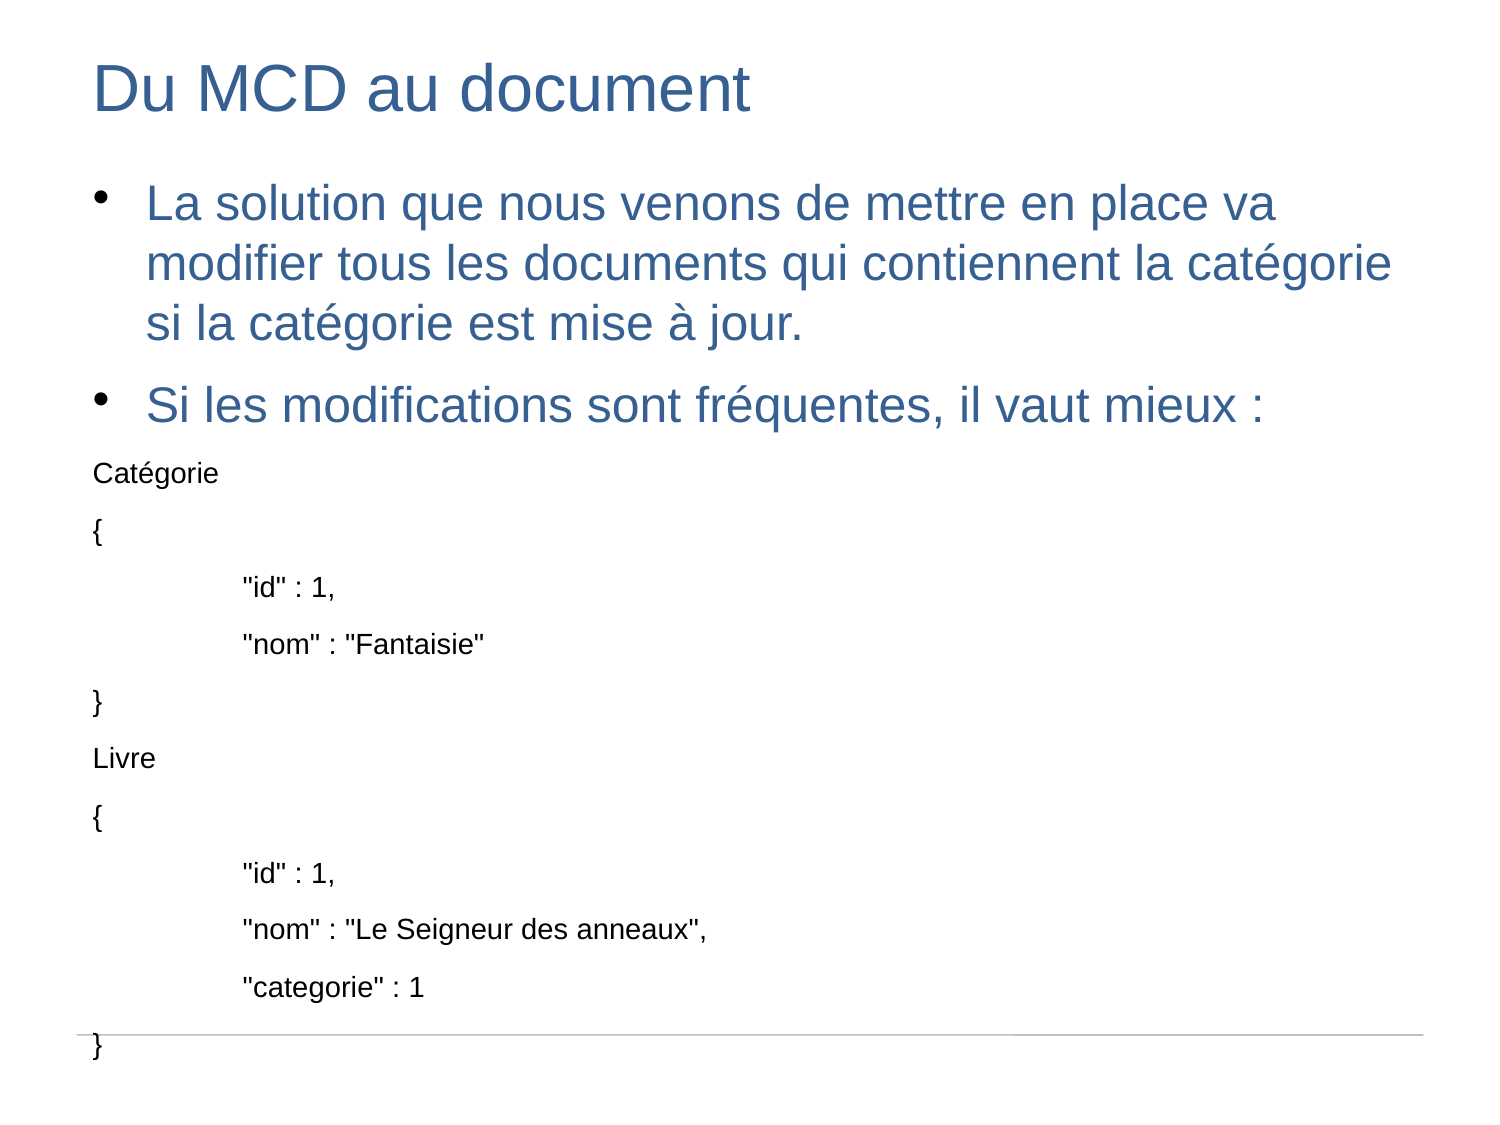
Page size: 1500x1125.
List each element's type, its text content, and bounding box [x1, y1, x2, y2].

text_box La solution que nous venons de mettre en place va modifier tous les documents qui contiennent la catégorie si la catégorie est mise à jour. Si les modifications sont fréquentes, il vaut mieux : Catégorie { "id" : 1, "nom" : "Fantaisie" } Livre { "id" : 1, "nom" : "Le Seigneur des anneaux", "categorie" : 1 } [75, 170, 1425, 1005]
text_box Du MCD au document [75, 45, 1425, 170]
